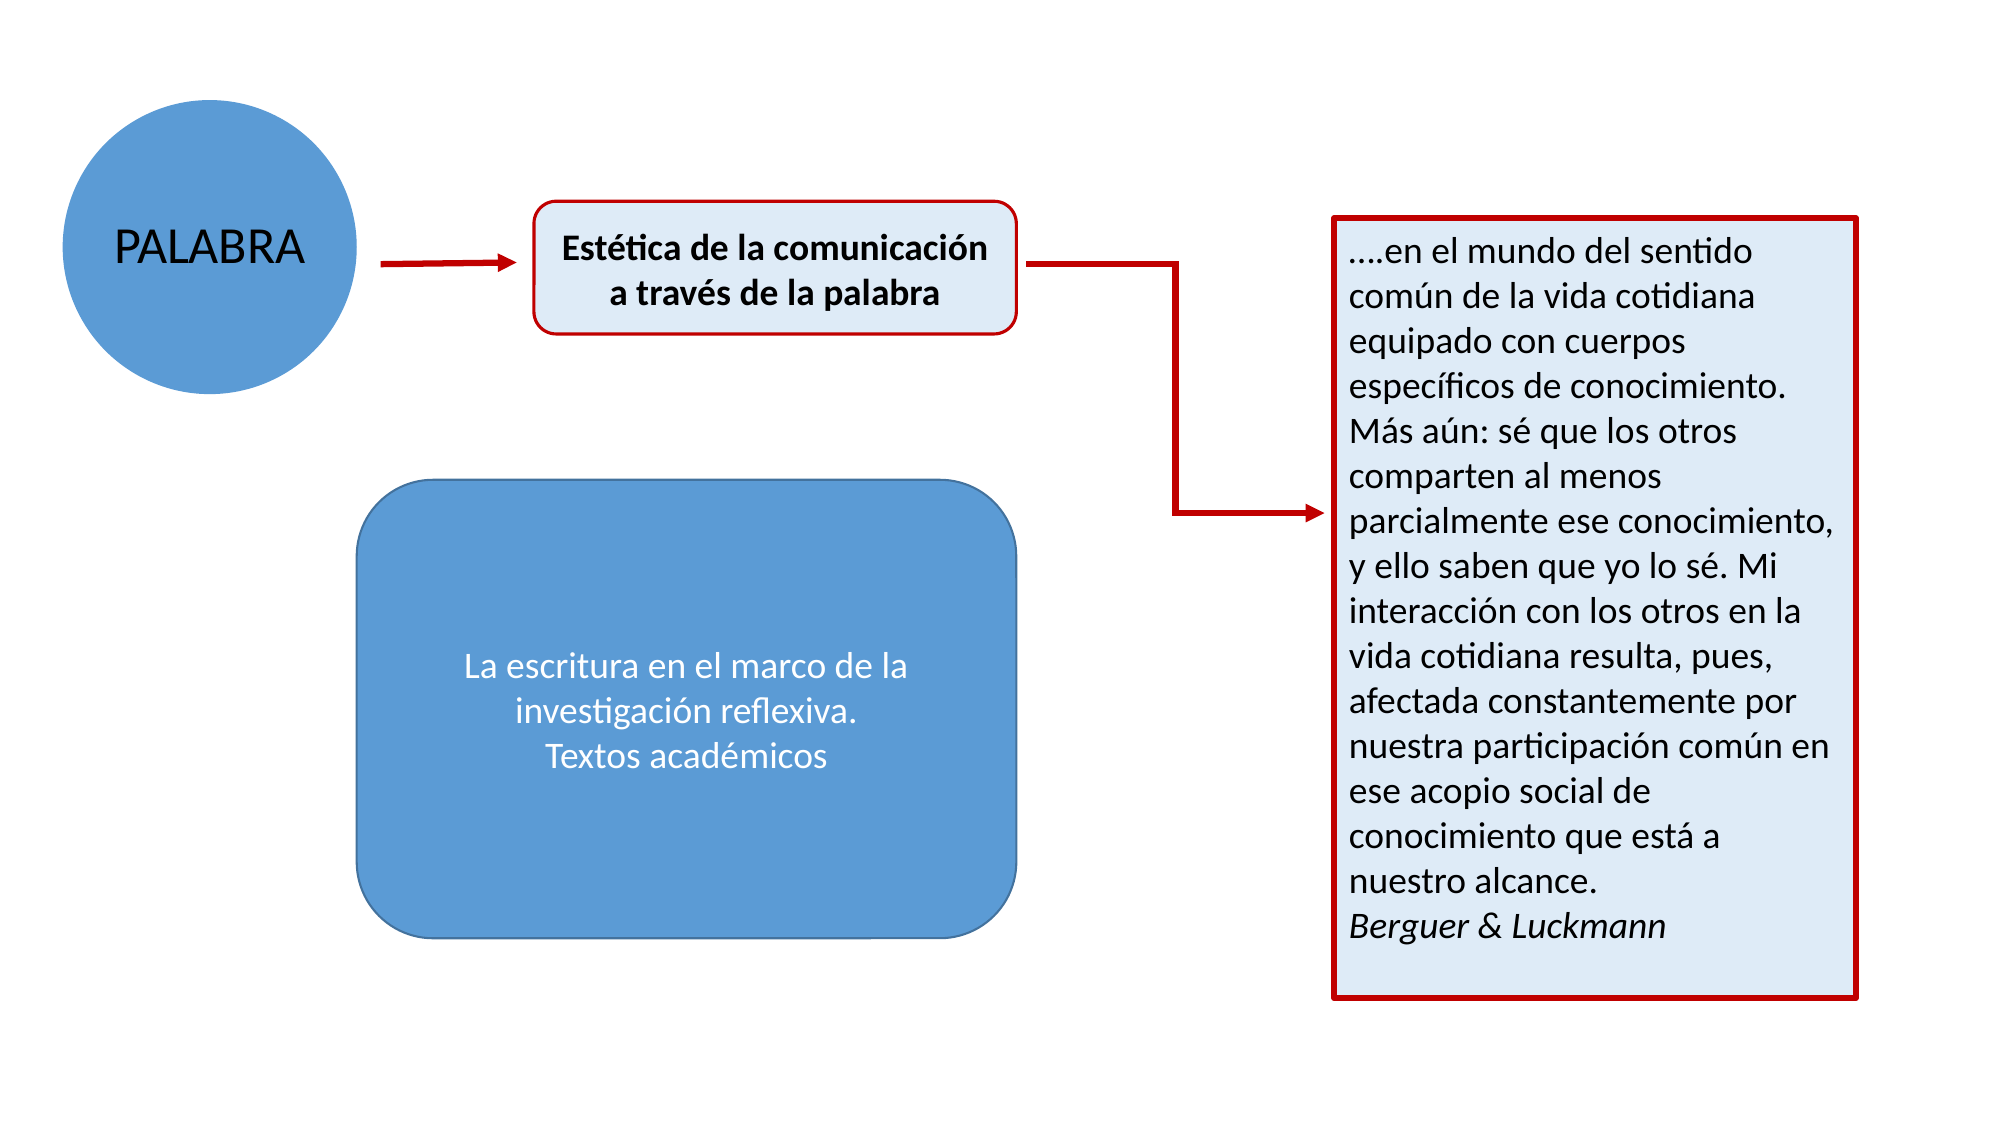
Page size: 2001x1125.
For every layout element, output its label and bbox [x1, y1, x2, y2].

text_box [62, 100, 1856, 1006]
